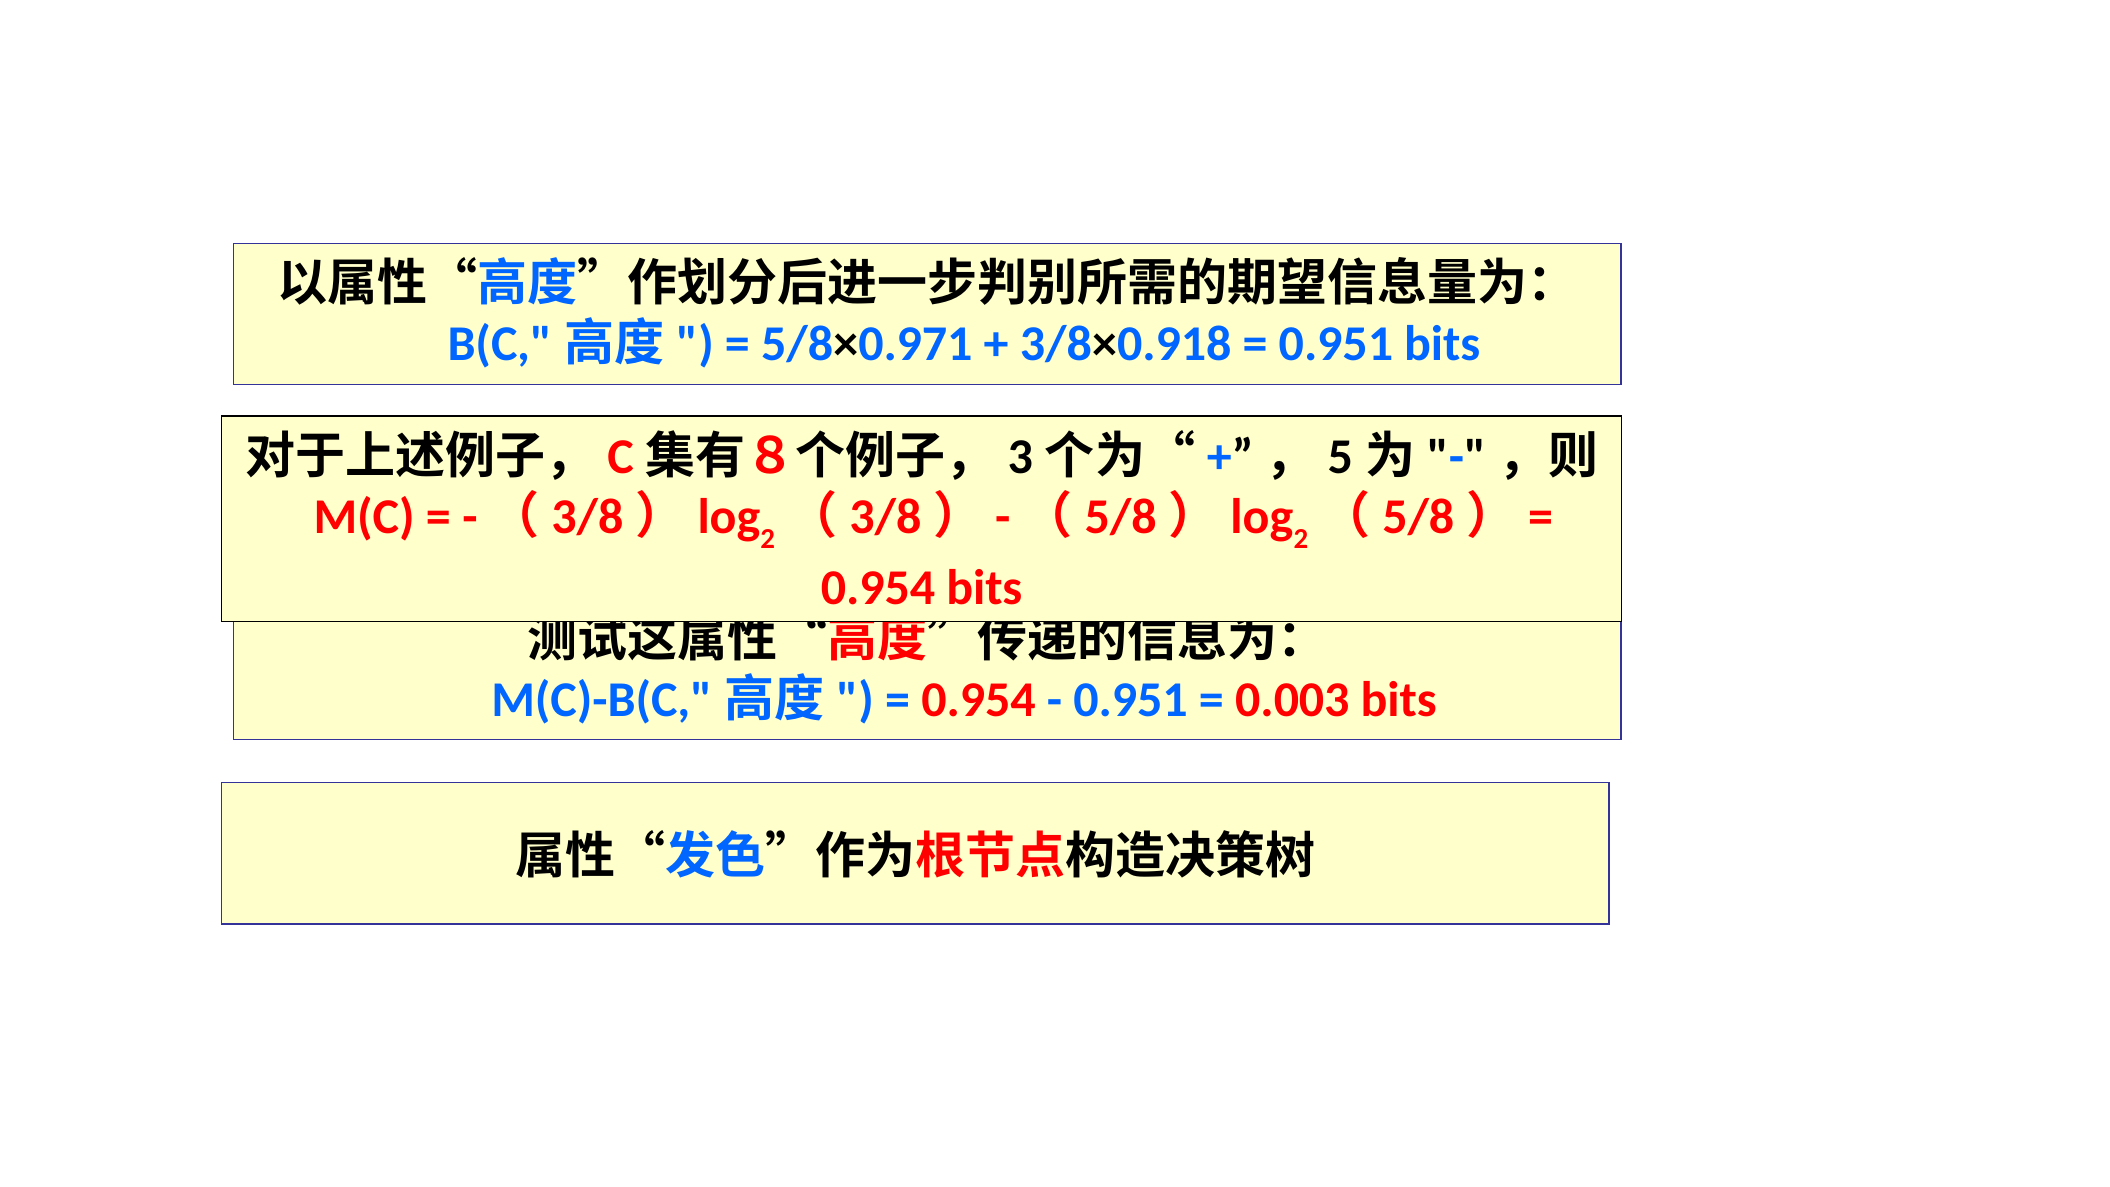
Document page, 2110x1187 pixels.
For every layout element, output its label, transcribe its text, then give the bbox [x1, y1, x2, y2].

text_box 对于上述例子，C集有８个例子，3个为“+”，5为"-"，则 M(C) = -（3/8）log2（3/8）-（5/8）log2（5/8）= 0.954 bits [221, 416, 1622, 622]
text_box 以属性“高度”作划分后进一步判别所需的期望信息量为： B(C,"高度") = 5/8×0.971 + 3/8×0.918 = 0.951 bits [233, 243, 1622, 385]
text_box 测试这属性“高度”传递的信息为： M(C)-B(C,"高度") = 0.954 - 0.951 = 0.003 bits [233, 622, 1622, 740]
text_box 属性“发色”作为根节点构造决策树 [221, 782, 1610, 924]
